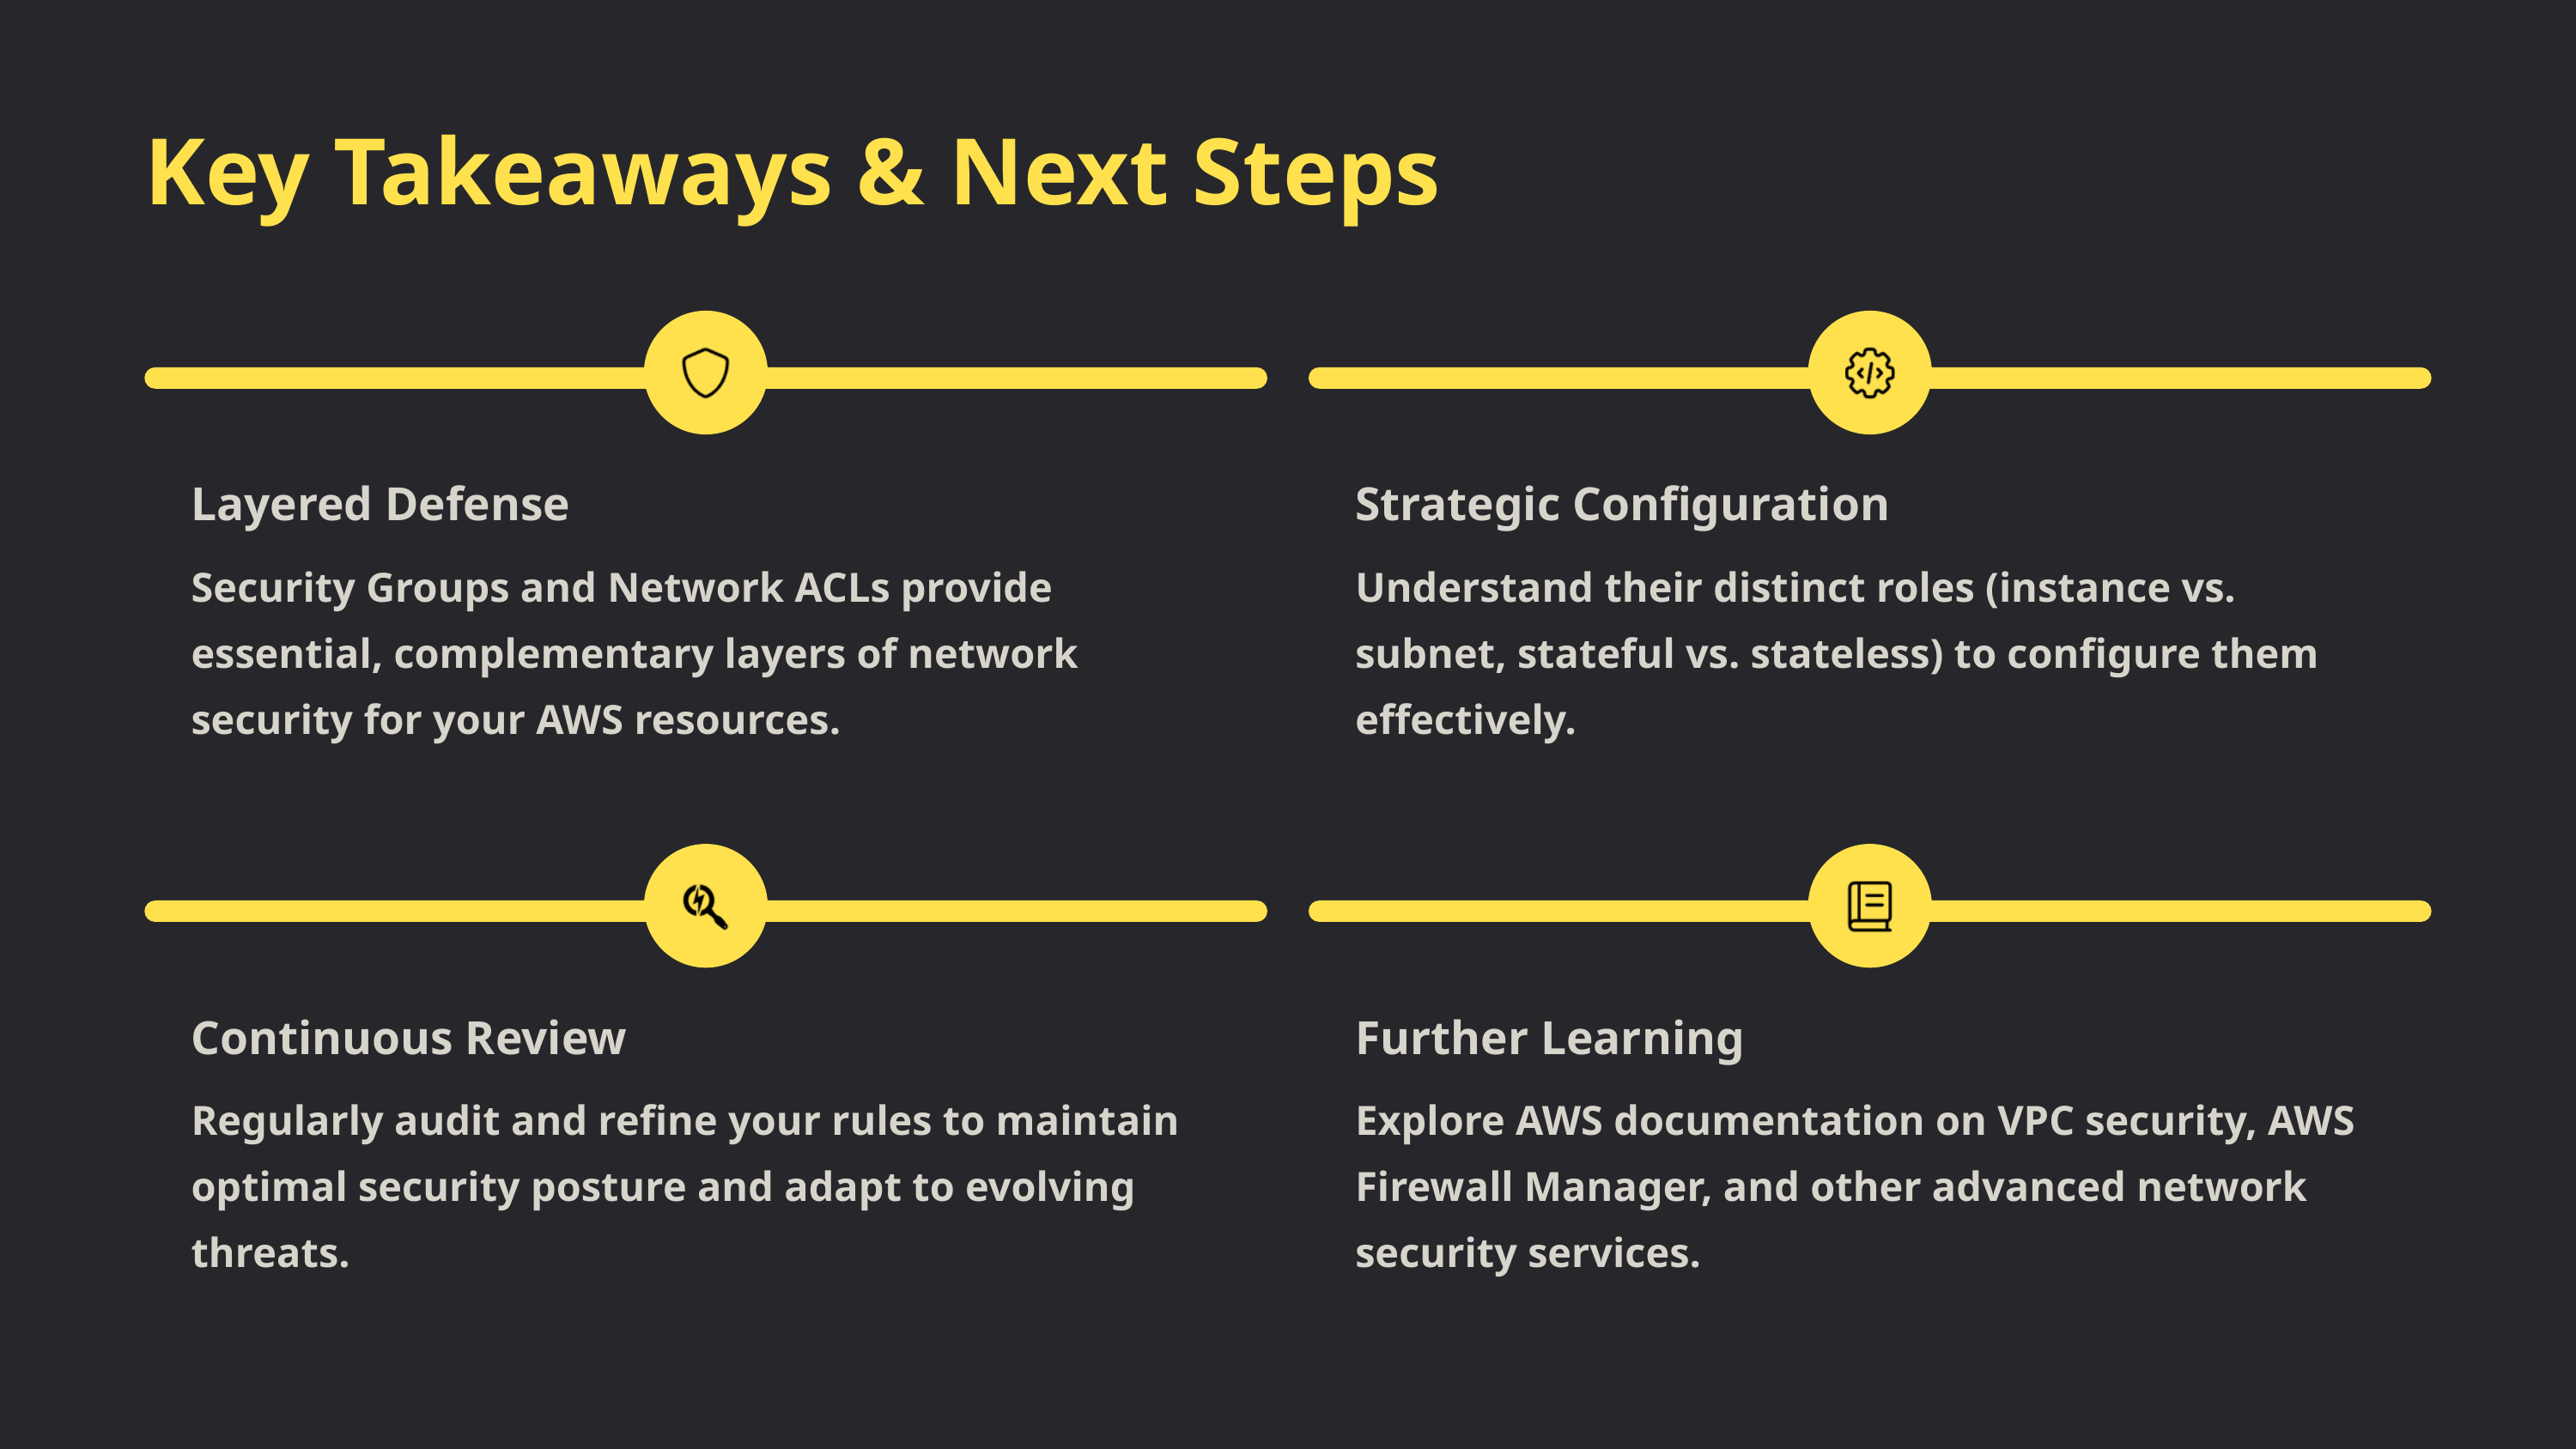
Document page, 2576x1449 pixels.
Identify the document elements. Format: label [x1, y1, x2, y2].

text_box [643, 843, 769, 968]
text_box [1936, 900, 2432, 923]
text_box [144, 900, 639, 923]
text_box [772, 367, 1268, 390]
text_box [772, 900, 1268, 923]
text_box [643, 310, 769, 435]
text_box [1807, 310, 1933, 435]
text_box [1308, 367, 1803, 390]
text_box [1844, 341, 1895, 404]
text_box [144, 367, 639, 390]
text_box [1308, 900, 1803, 923]
text_box [1848, 882, 1893, 932]
text_box [681, 874, 732, 937]
text_box [1936, 367, 2432, 390]
text_box [0, 0, 2576, 1449]
text_box [681, 341, 732, 404]
text_box [1807, 843, 1933, 968]
